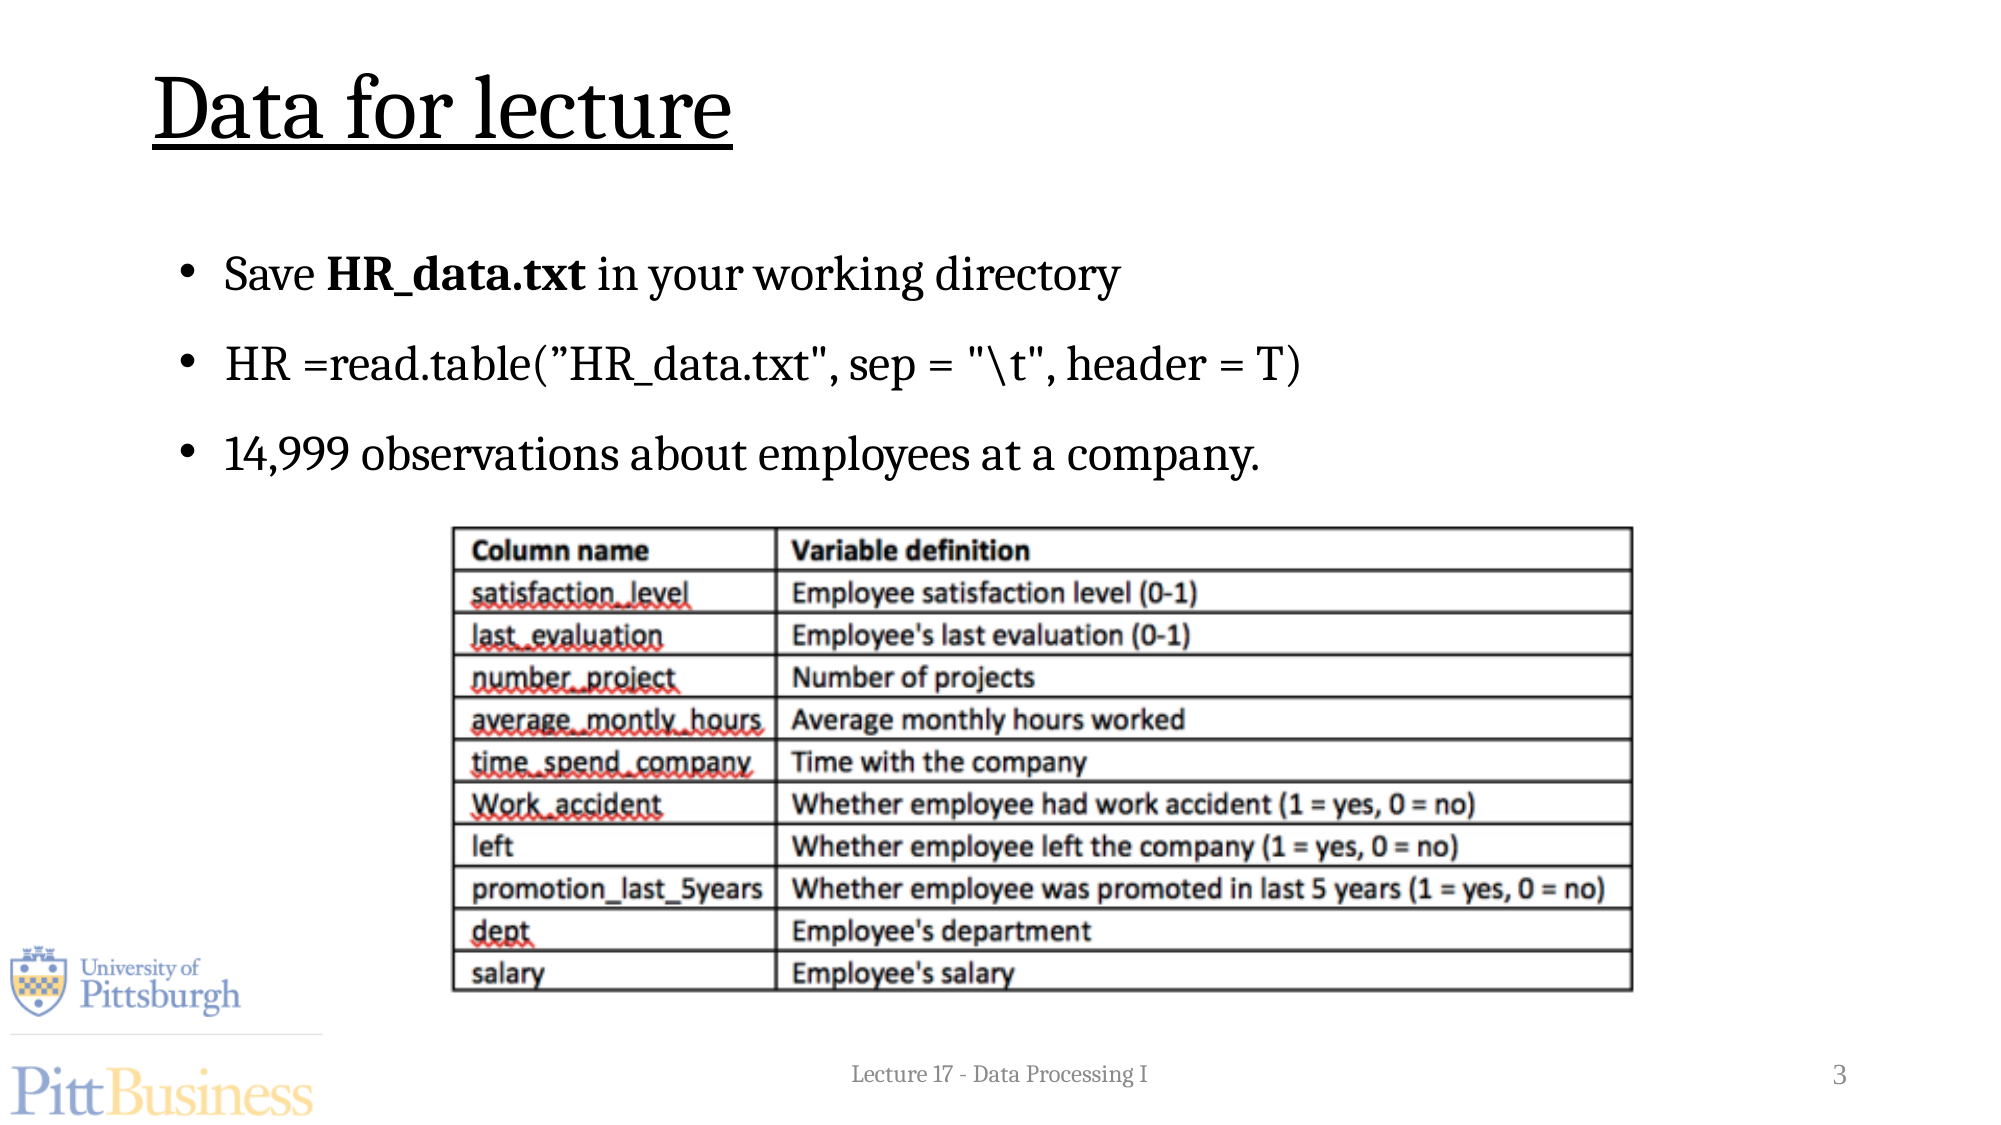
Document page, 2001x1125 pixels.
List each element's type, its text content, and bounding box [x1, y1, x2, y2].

footer Lecture 17 - Data Processing I [662, 1042, 1338, 1103]
picture [447, 523, 1638, 999]
text_box Save HR_data.txt in your working directory HR =read.table(”HR_data.txt", sep = "\t", header = T) 14,999 observations about employees at a company. [163, 218, 1320, 578]
slide_number 3 [1412, 1042, 1863, 1103]
text_box Data for lecture [137, 0, 1563, 218]
